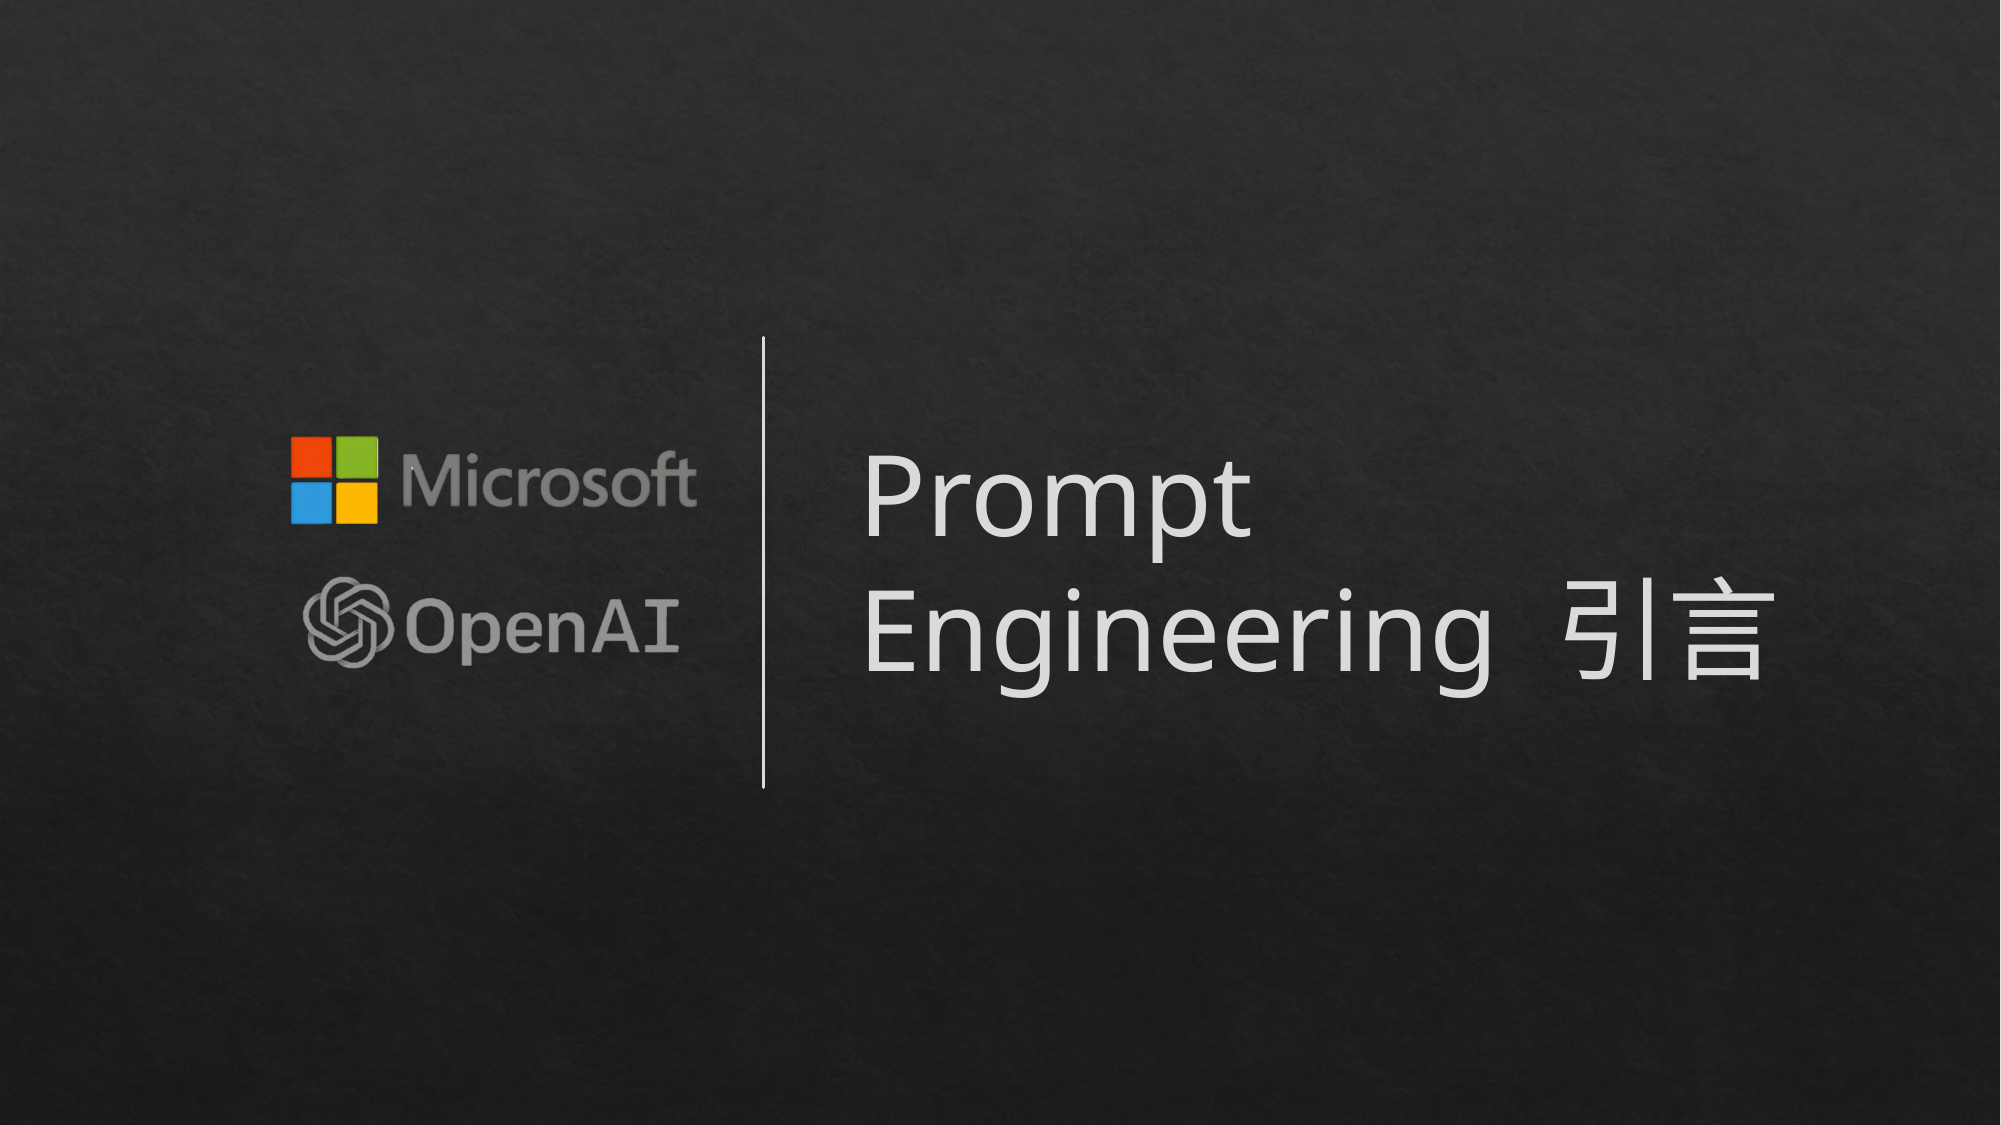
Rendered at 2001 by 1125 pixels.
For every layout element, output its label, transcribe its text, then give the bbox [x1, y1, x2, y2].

text_box Prompt Engineering 引言 [843, 179, 1835, 939]
picture [278, 430, 712, 534]
picture [298, 569, 692, 679]
text_box [0, 0, 2000, 1125]
